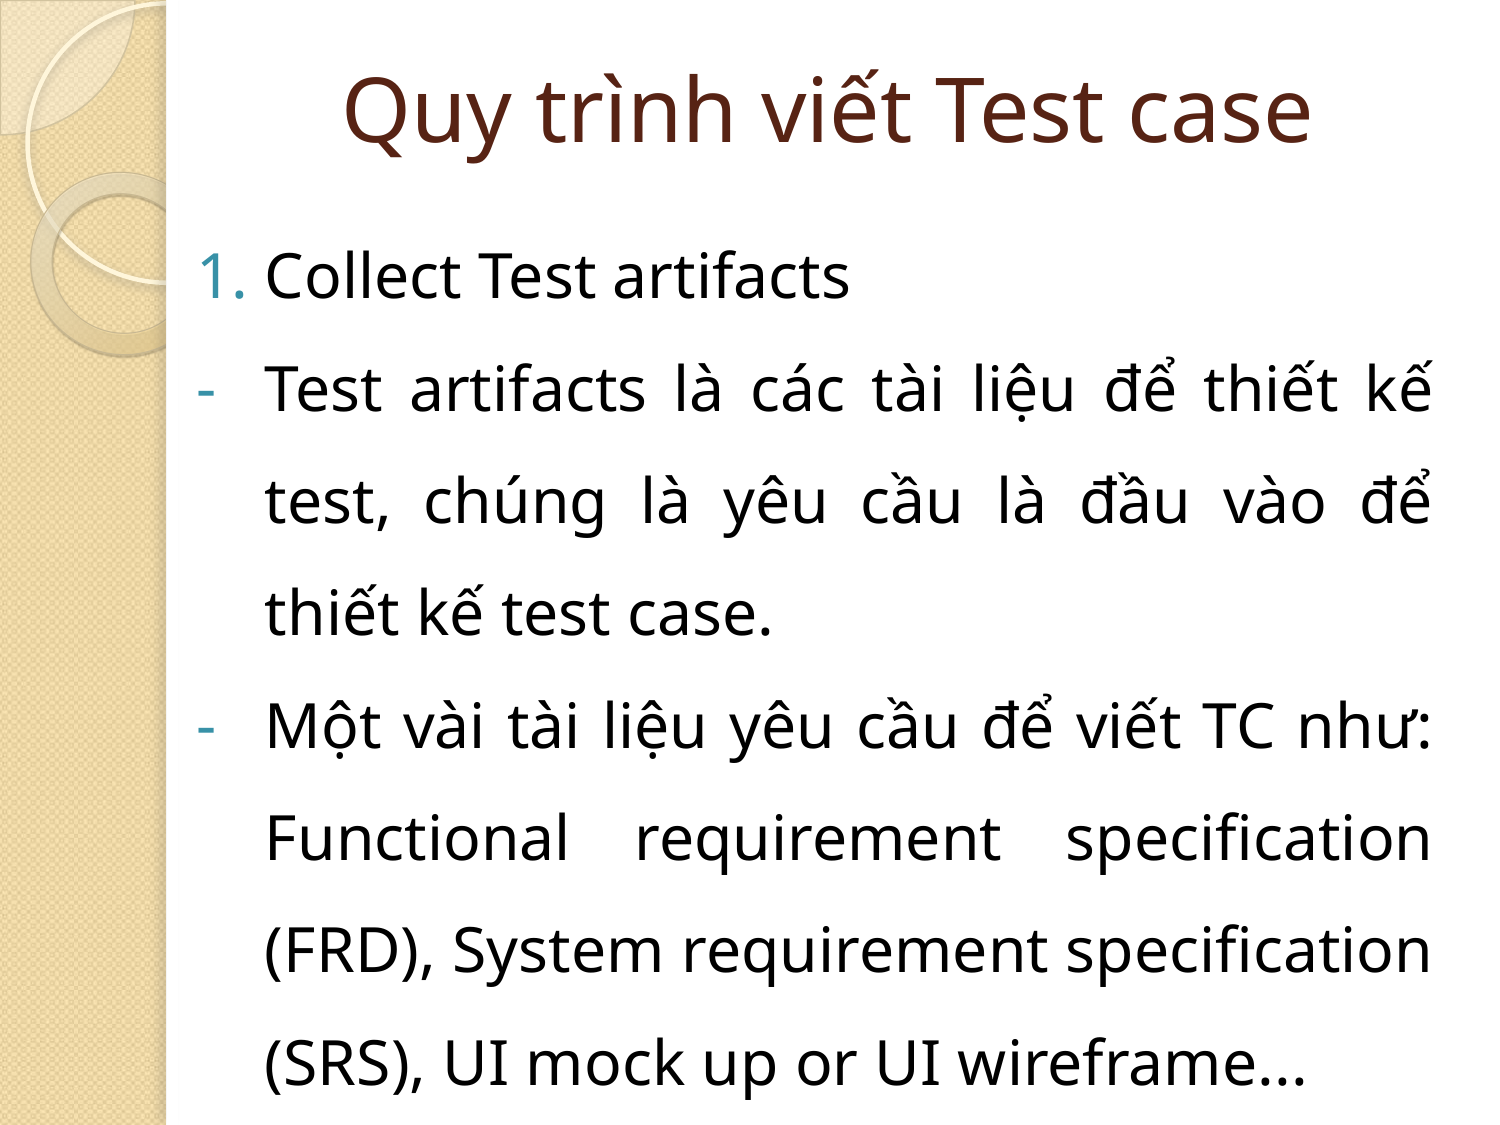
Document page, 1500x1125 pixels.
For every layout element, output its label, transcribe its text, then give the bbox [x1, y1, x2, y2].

picture [0, 15, 166, 1125]
title Quy trình viết Test case [190, 45, 1466, 206]
list Collect Test artifacts Test artifacts là các tài liệu để thiết kế test, chúng là yêu cầu là đầu vào để thiết kế test case. Một vài tài liệu yêu cầu để viết TC như: Functional requirement specification (FRD), System requirement specification (SRS), UI mock up or UI wireframe... [174, 191, 1450, 1098]
